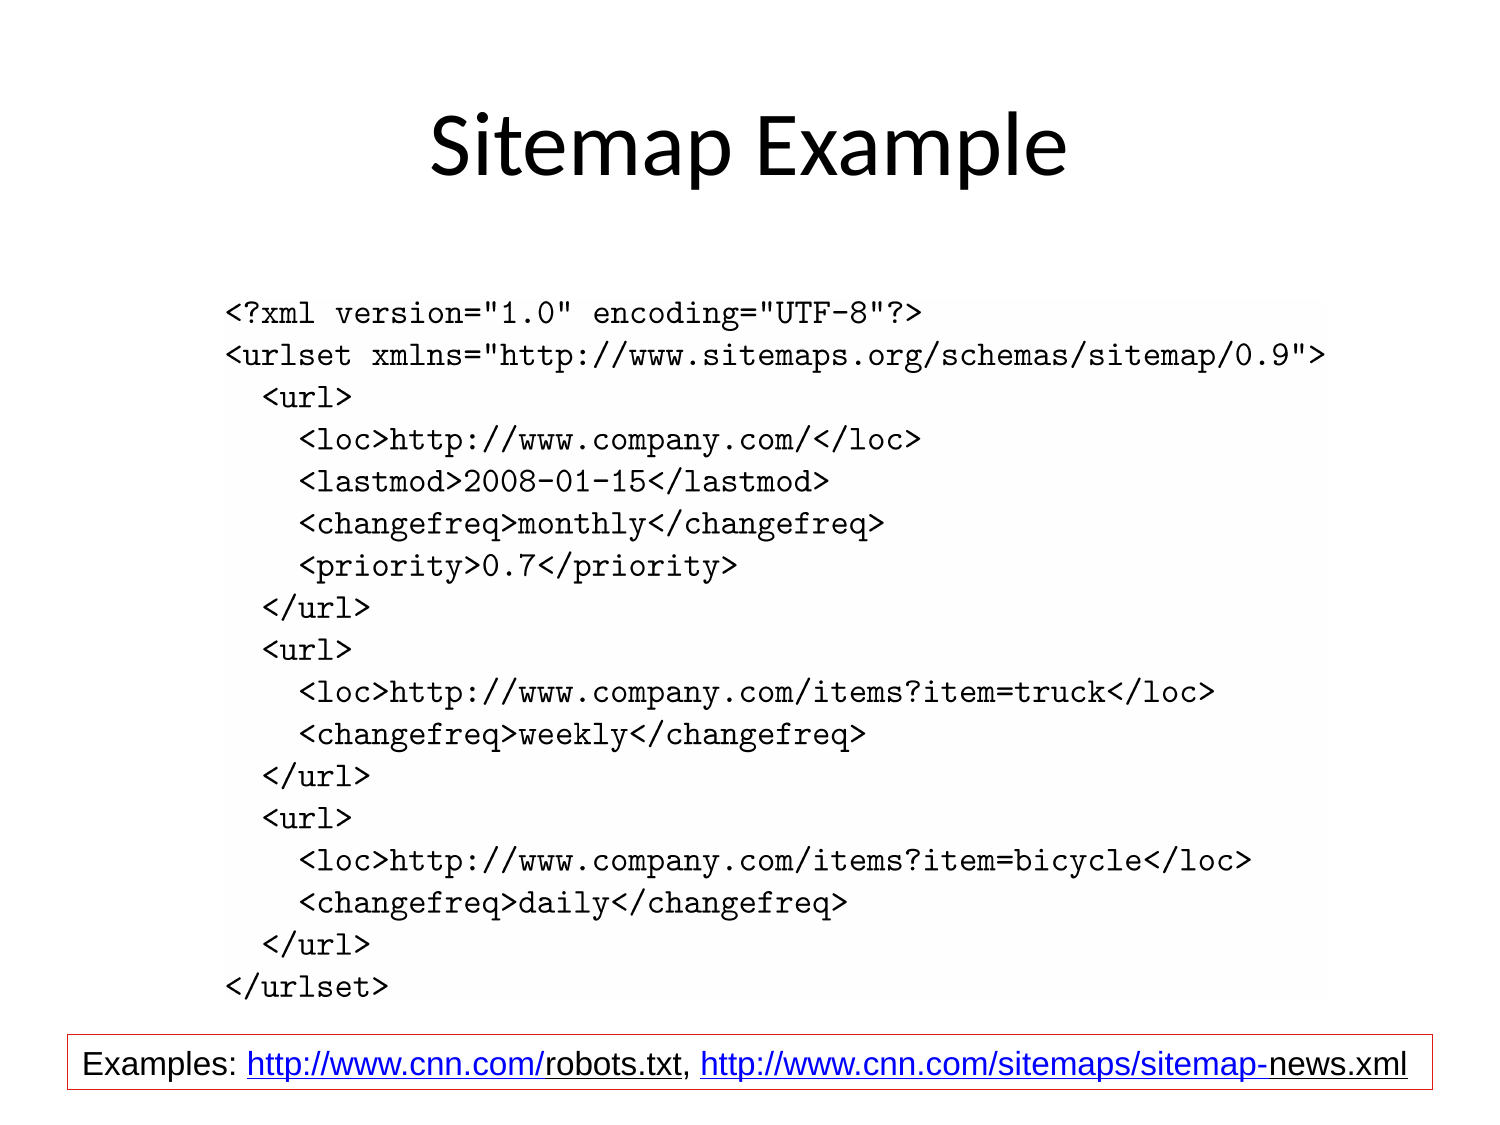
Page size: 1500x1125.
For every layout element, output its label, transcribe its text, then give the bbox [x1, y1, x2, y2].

title Sitemap Example [74, 44, 1426, 233]
picture [224, 299, 1327, 1001]
text_box Examples: http://www.cnn.com/robots.txt, http://www.cnn.com/sitemaps/sitemap-news.xml [67, 1034, 1433, 1090]
